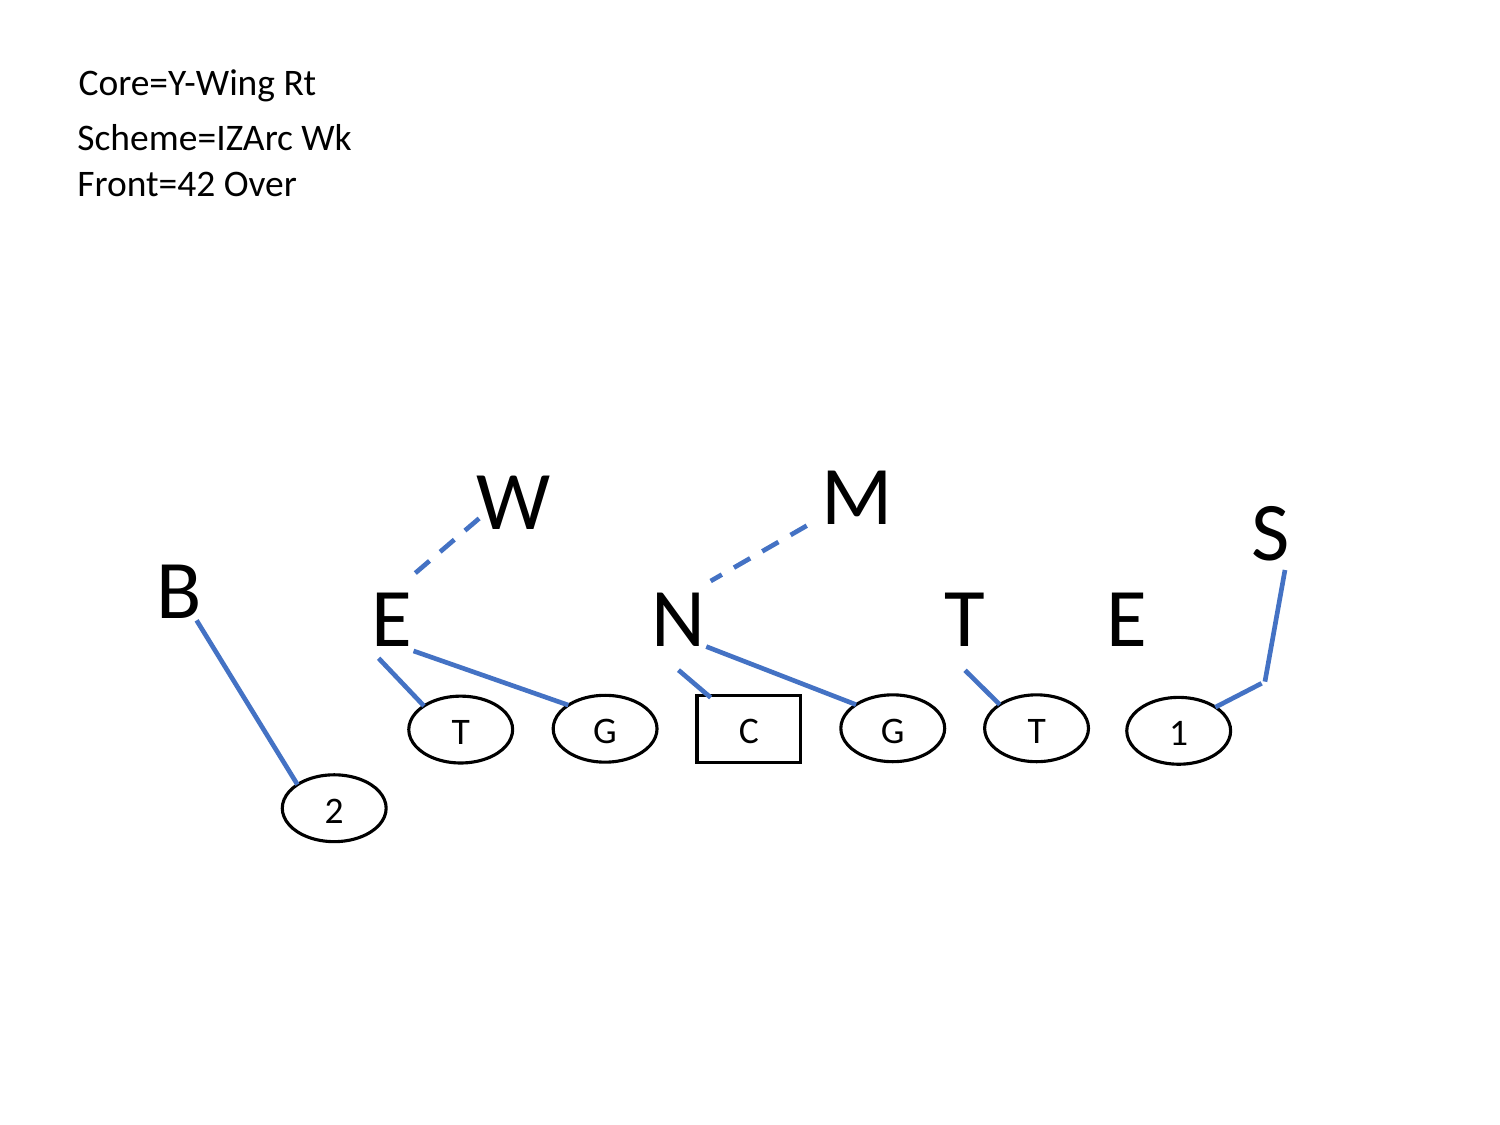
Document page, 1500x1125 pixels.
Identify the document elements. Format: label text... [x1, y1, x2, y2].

text_box M [806, 433, 908, 549]
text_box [378, 658, 413, 704]
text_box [413, 650, 564, 704]
text_box T [929, 555, 1001, 671]
text_box N [636, 555, 721, 671]
text_box E [1091, 555, 1163, 671]
text_box G [839, 693, 946, 763]
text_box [1264, 569, 1286, 682]
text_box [706, 646, 864, 696]
text_box Front=42 Over [62, 166, 312, 211]
text_box B [141, 528, 217, 643]
text_box S [1236, 470, 1305, 585]
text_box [710, 525, 807, 582]
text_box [678, 671, 711, 698]
text_box W [461, 438, 566, 554]
text_box T [407, 704, 514, 765]
text_box T [983, 693, 1090, 763]
text_box Core=Y-Wing Rt [63, 50, 332, 105]
text_box C [696, 696, 802, 763]
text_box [964, 671, 992, 701]
text_box G [552, 694, 659, 764]
text_box Scheme=IZArc Wk [62, 105, 367, 166]
text_box E [356, 555, 428, 671]
text_box 1 [1125, 696, 1232, 766]
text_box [1219, 683, 1262, 710]
text_box 2 [281, 773, 388, 843]
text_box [407, 518, 480, 580]
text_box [196, 620, 299, 785]
